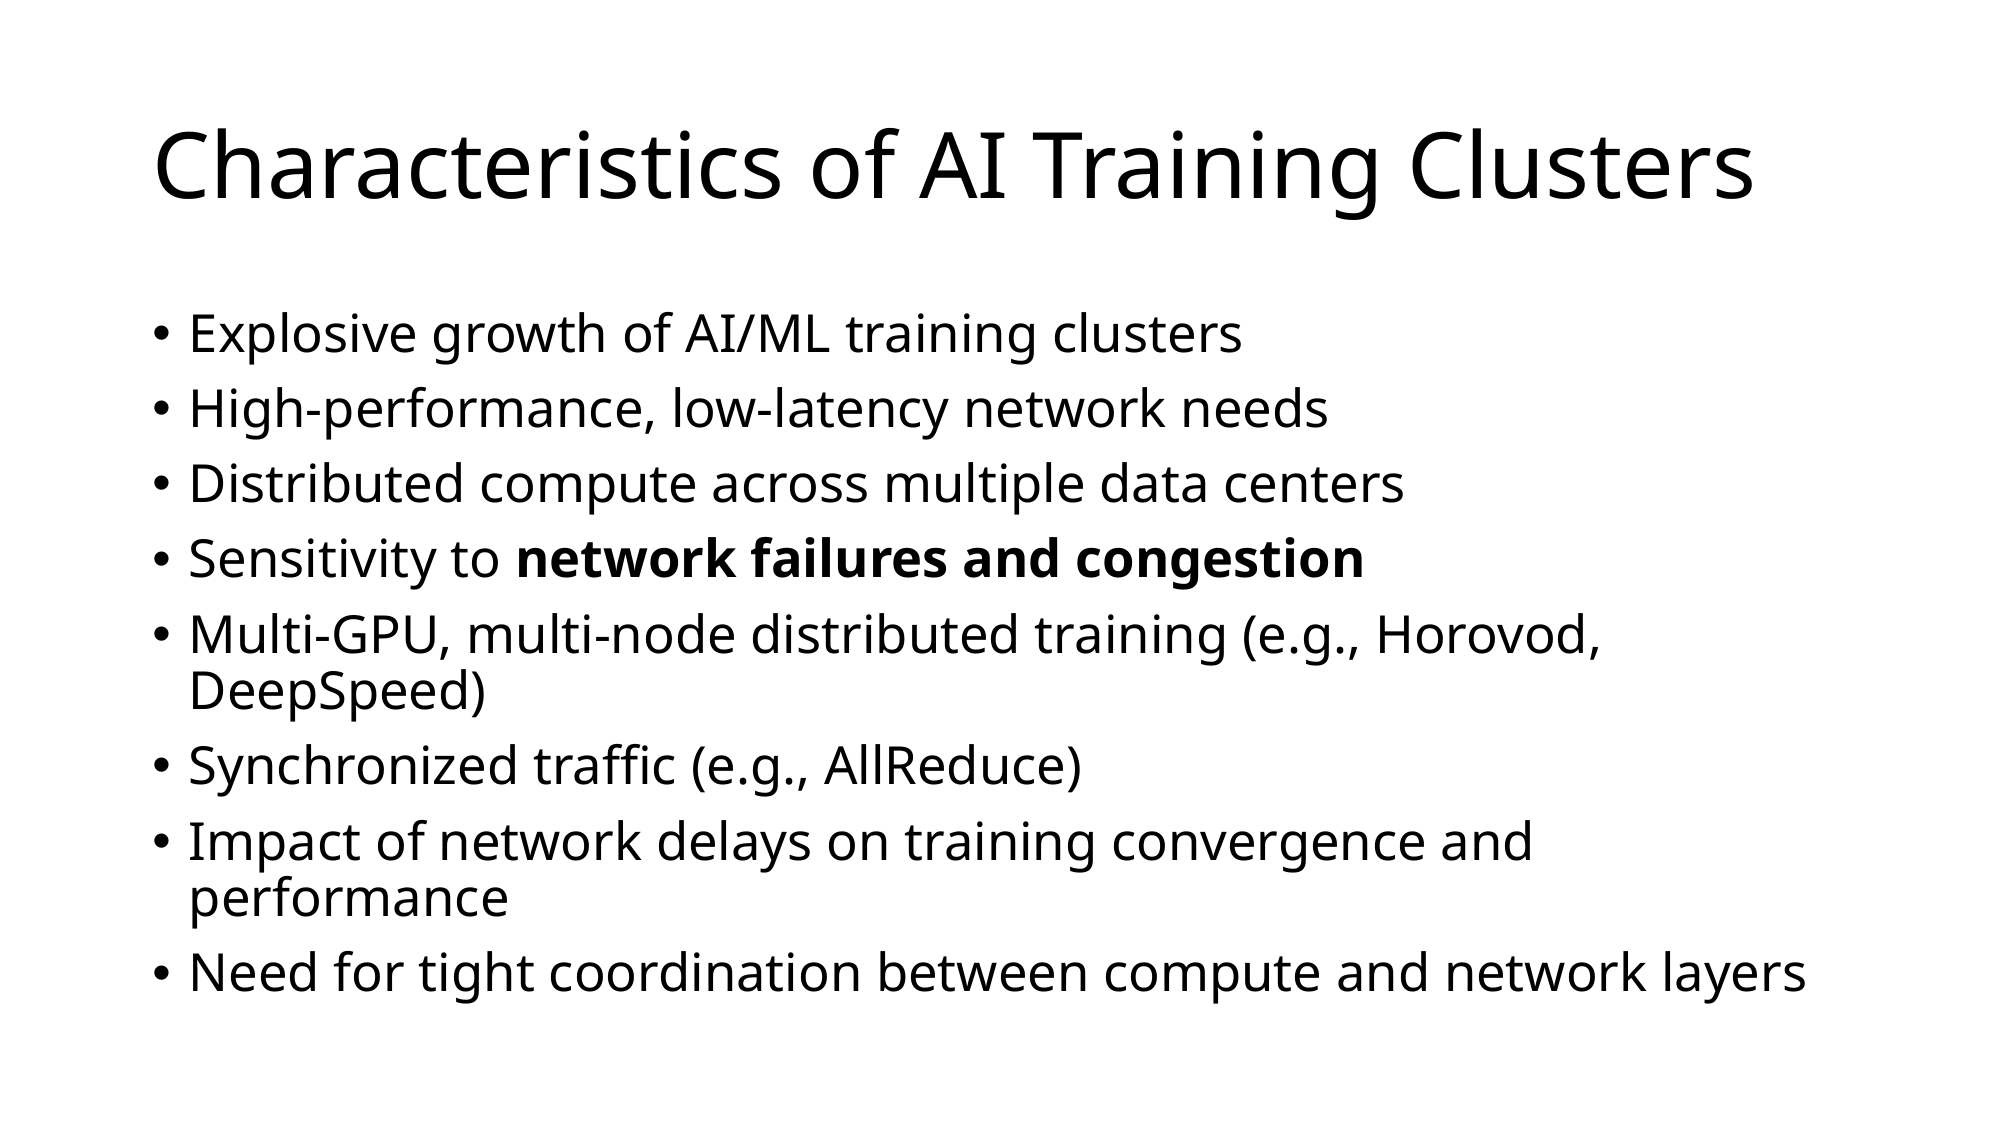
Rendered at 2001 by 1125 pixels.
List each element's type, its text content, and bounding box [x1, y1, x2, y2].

title Characteristics of AI Training Clusters [137, 59, 1863, 278]
list Explosive growth of AI/ML training clusters High-performance, low-latency network needs Distributed compute across multiple data centers Sensitivity to network failures and congestion Multi-GPU, multi-node distributed training (e.g., Horovod, DeepSpeed) Synchronized traffic (e.g., AllReduce) Impact of network delays on training convergence and performance Need for tight coordination between compute and network layers [137, 299, 1863, 1014]
